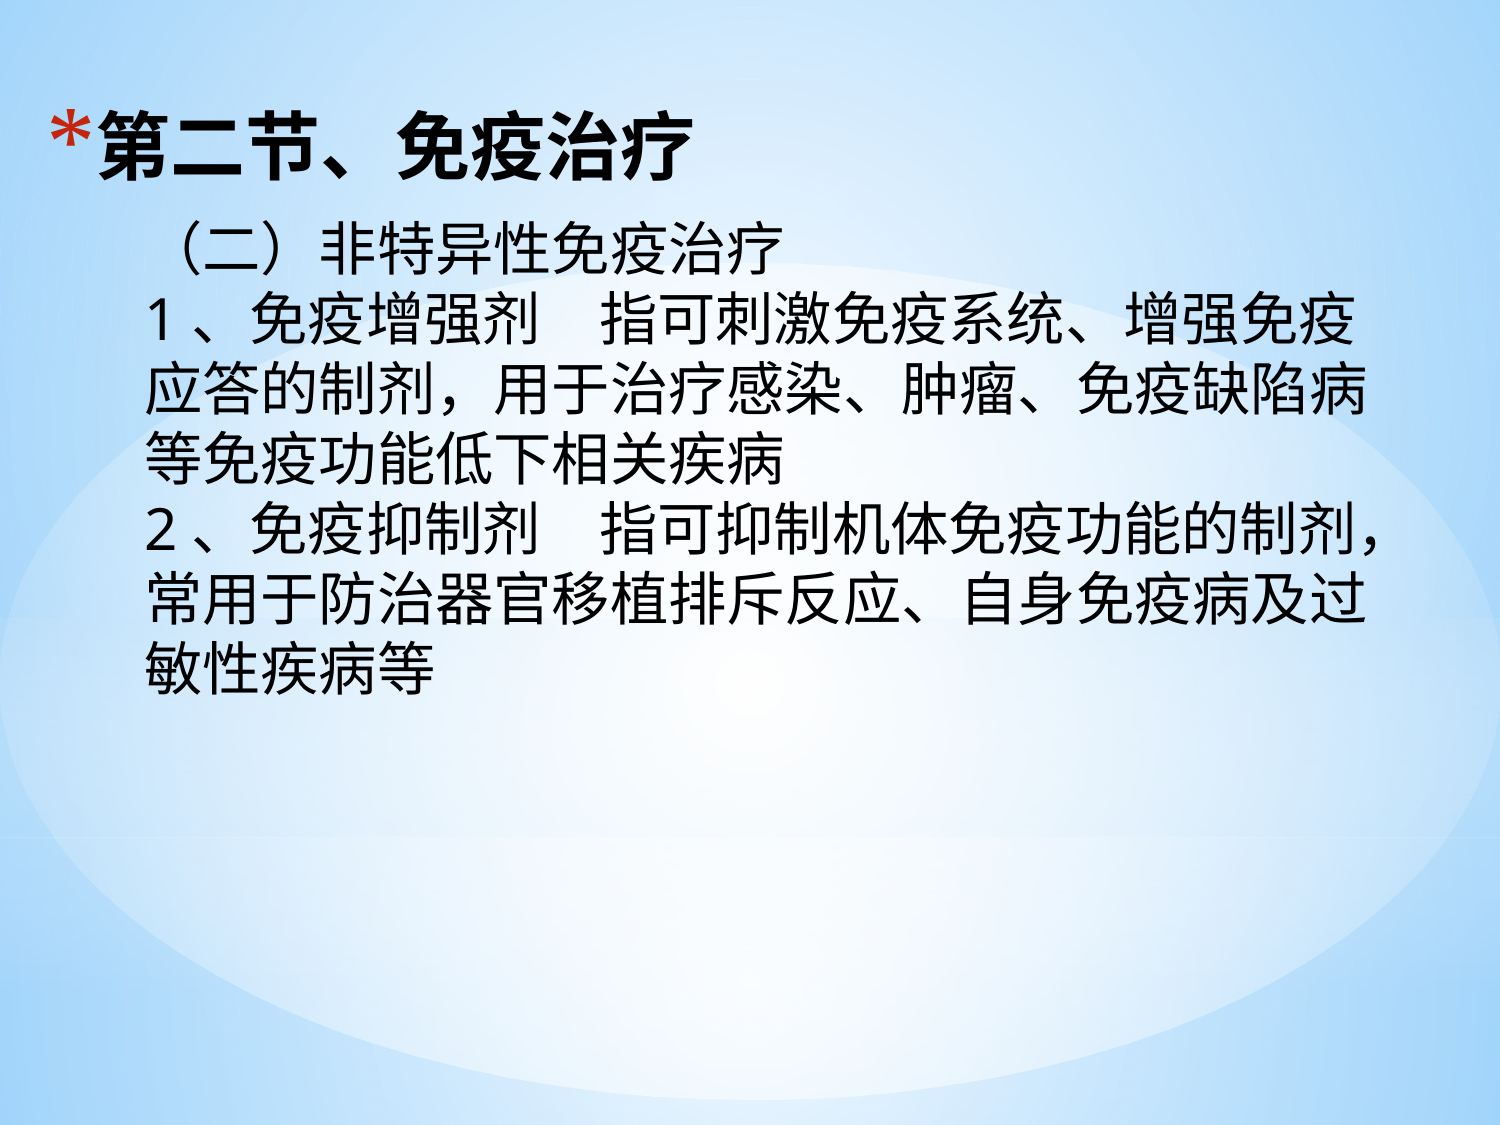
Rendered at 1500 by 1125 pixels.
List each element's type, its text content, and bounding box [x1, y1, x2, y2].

text_box （二）非特异性免疫治疗 1、免疫增强剂 指可刺激免疫系统、增强免疫应答的制剂，用于治疗感染、肿瘤、免疫缺陷病等免疫功能低下相关疾病 2、免疫抑制剂 指可抑制机体免疫功能的制剂，常用于防治器官移植排斥反应、自身免疫病及过敏性疾病等 [129, 205, 1424, 880]
title 第二节、免疫治疗 [32, 77, 1465, 198]
